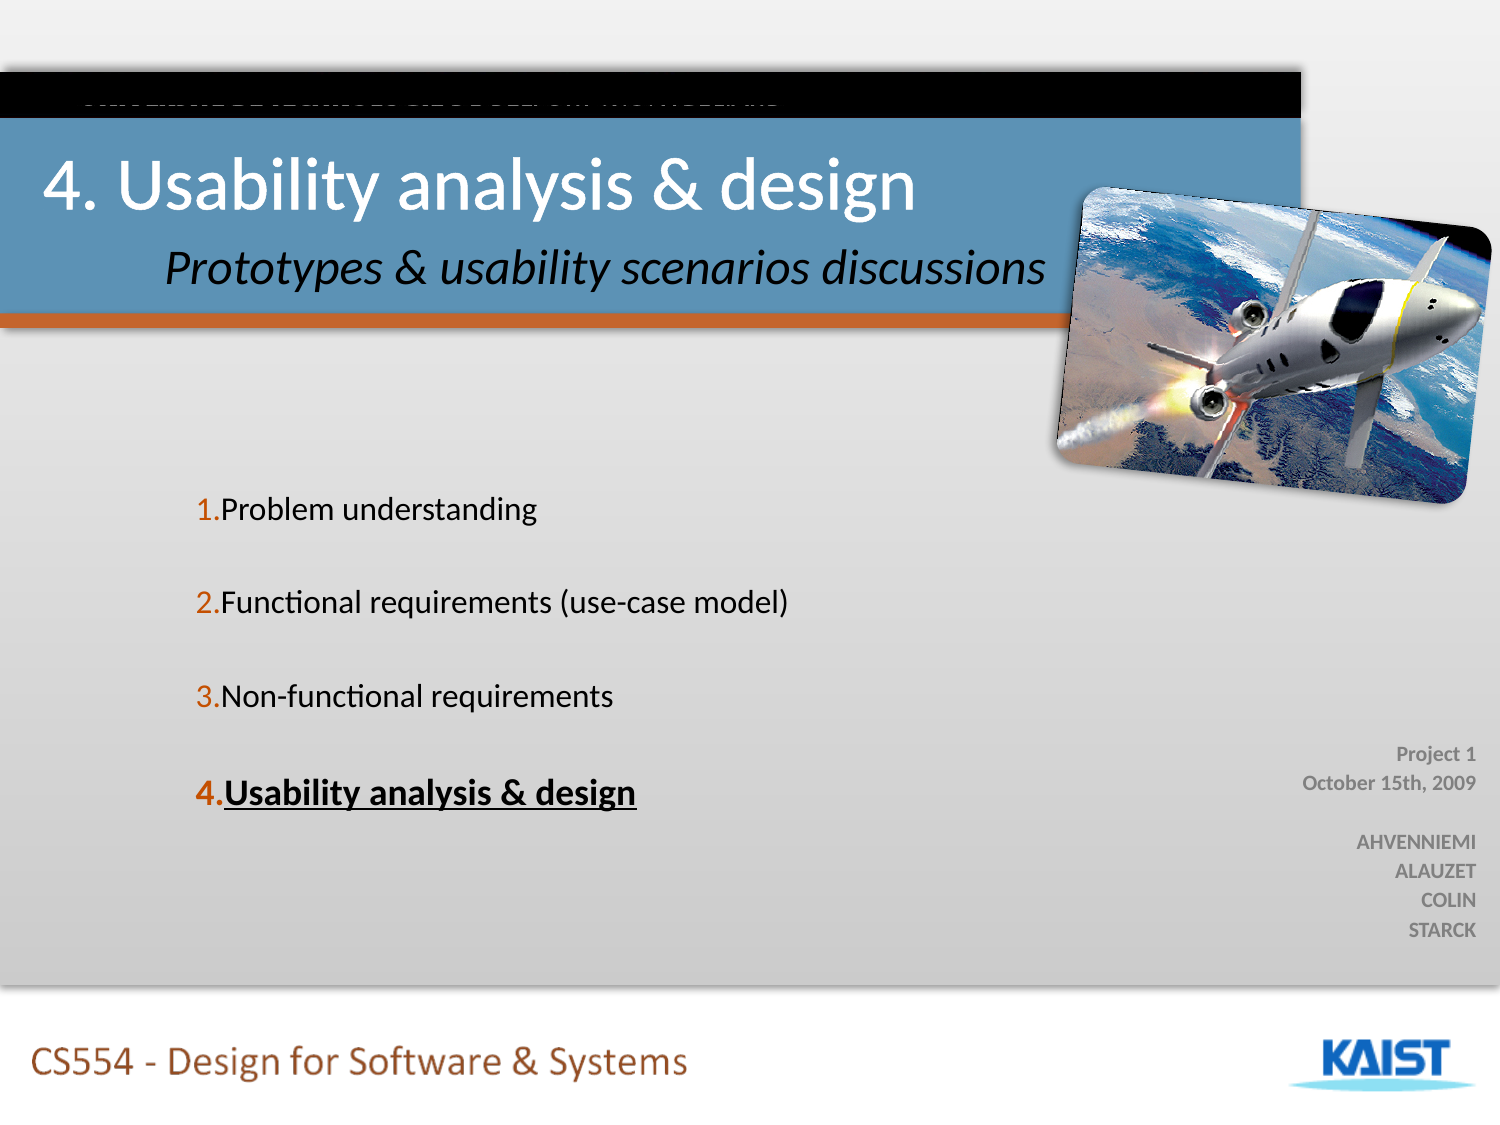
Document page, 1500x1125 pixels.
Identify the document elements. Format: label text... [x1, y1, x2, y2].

picture [1259, 999, 1495, 1112]
picture [0, 72, 1301, 118]
picture [1057, 187, 1492, 504]
list 4. Usability analysis & design Prototypes & usability scenarios discussions [27, 126, 1282, 315]
text_box Problem understanding Functional requirements (use-case model) Non-functional requirements Usability analysis & design [135, 479, 1395, 984]
picture [5, 1023, 713, 1111]
